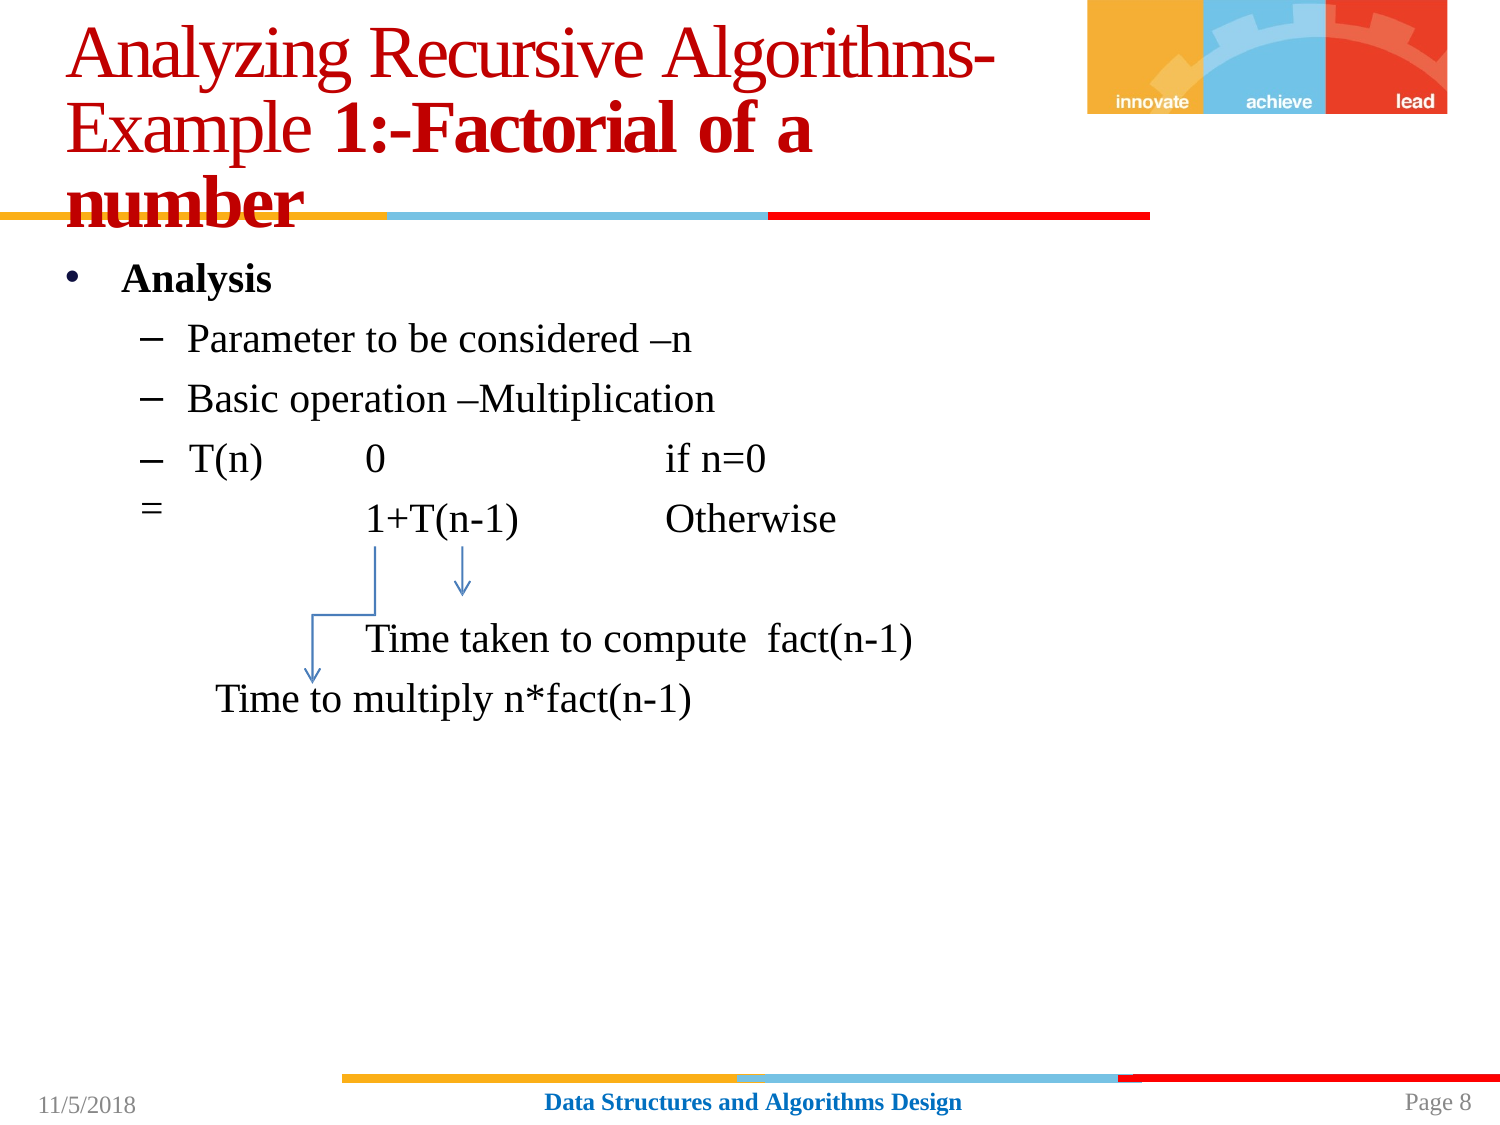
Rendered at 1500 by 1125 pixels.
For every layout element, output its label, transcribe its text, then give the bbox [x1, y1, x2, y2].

text_box Time taken to compute fact(n-1) Time to multiply n*fact(n-1) [212, 599, 918, 722]
text_box [304, 546, 377, 684]
text_box Data Structures and Algorithms Design [542, 1086, 967, 1116]
text_box [453, 546, 471, 597]
text_box 11/5/2018 [35, 1089, 141, 1119]
text_box 0 1+T(n-1) [362, 419, 521, 542]
title Analyzing Recursive Algorithms- Example 1:-Factorial of a number [62, 0, 1045, 243]
picture [1087, 0, 1448, 114]
text_box – T(n) = [137, 429, 297, 532]
text_box Analysis Parameter to be considered –n Basic operation –Multiplication [62, 243, 719, 422]
text_box if n=0 Otherwise [663, 419, 839, 542]
text_box Page 8 [1402, 1086, 1490, 1116]
